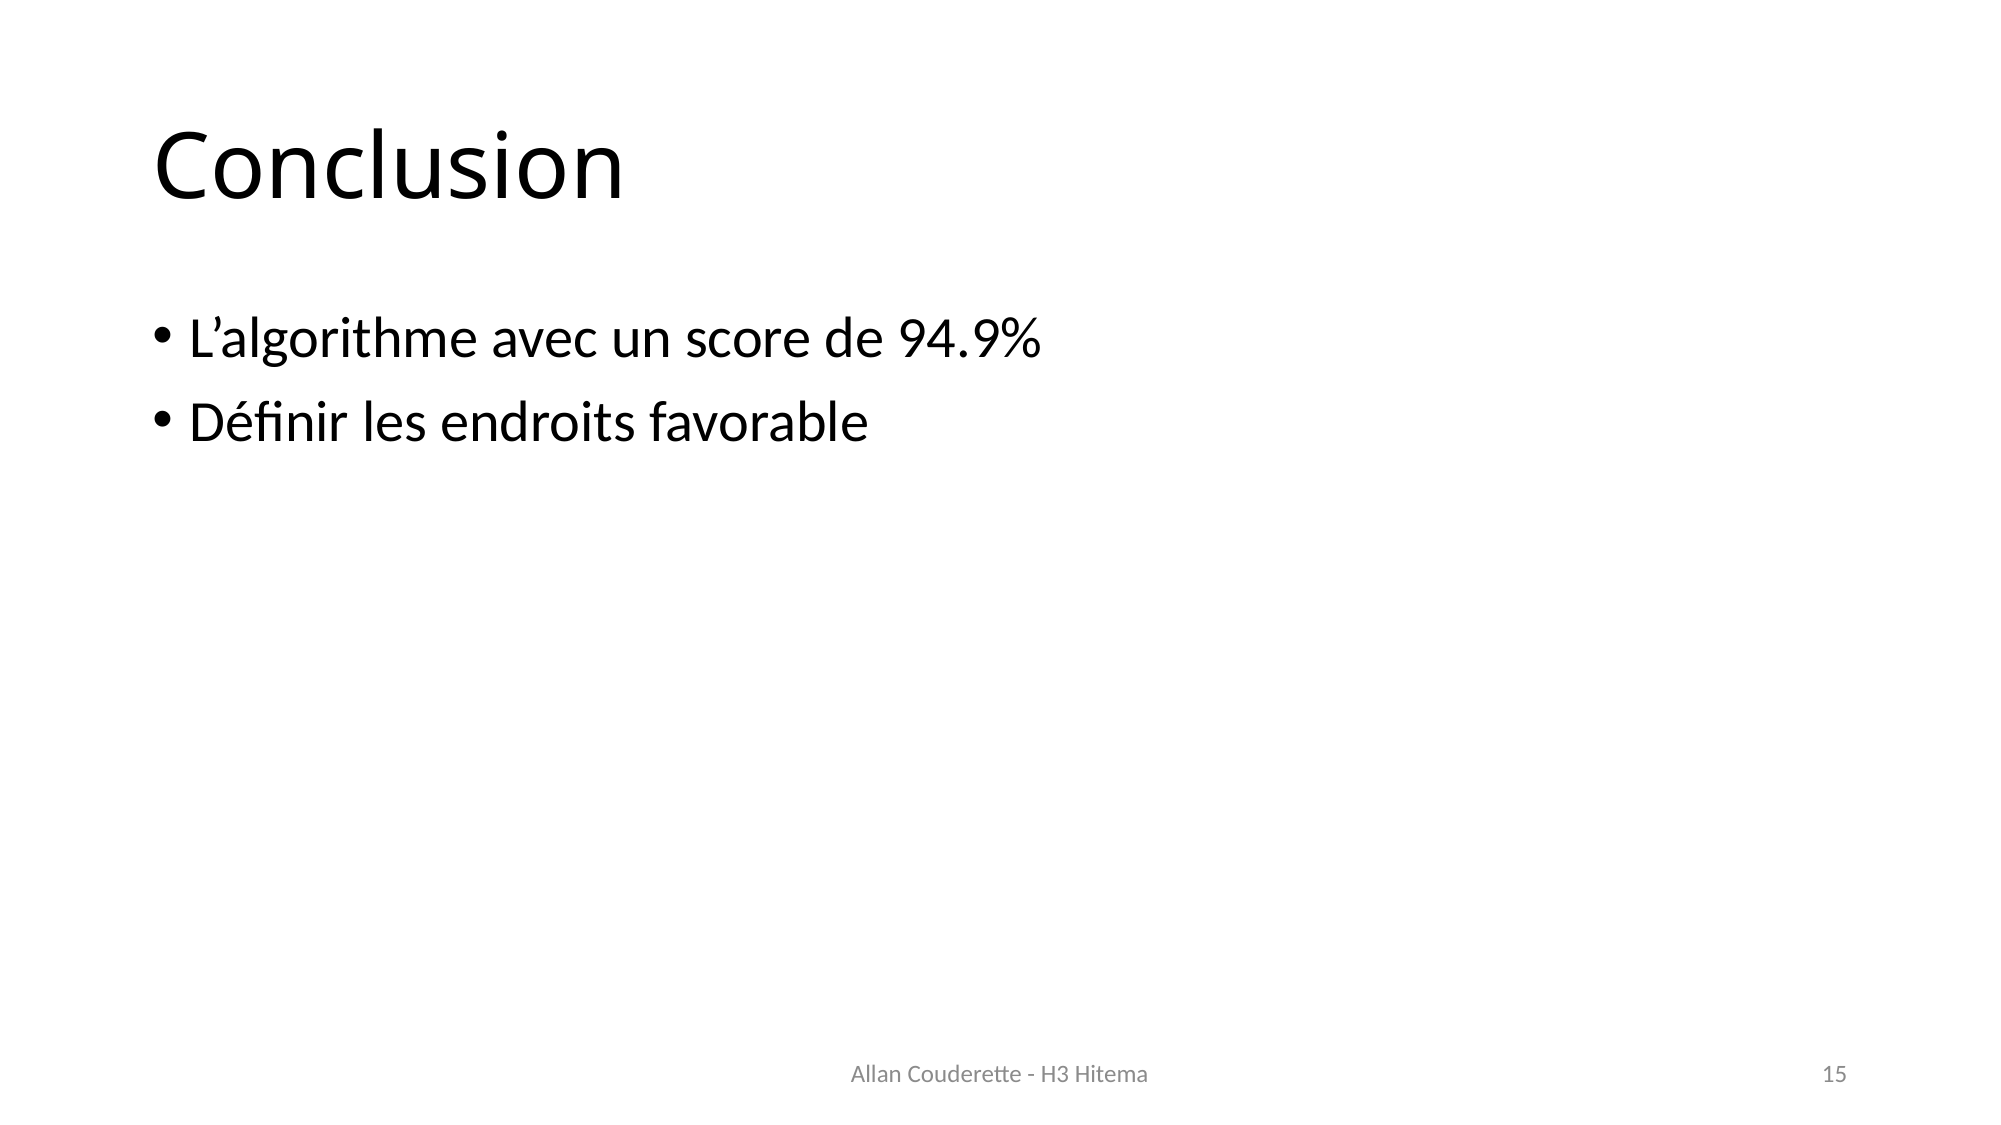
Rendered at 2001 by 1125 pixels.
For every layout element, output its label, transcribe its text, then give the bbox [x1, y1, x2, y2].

list L’algorithme avec un score de 94.9% Définir les endroits favorable [137, 299, 1863, 1014]
footer Allan Couderette - H3 Hitema [662, 1042, 1338, 1103]
slide_number 15 [1412, 1042, 1863, 1103]
title Conclusion [137, 59, 1863, 278]
